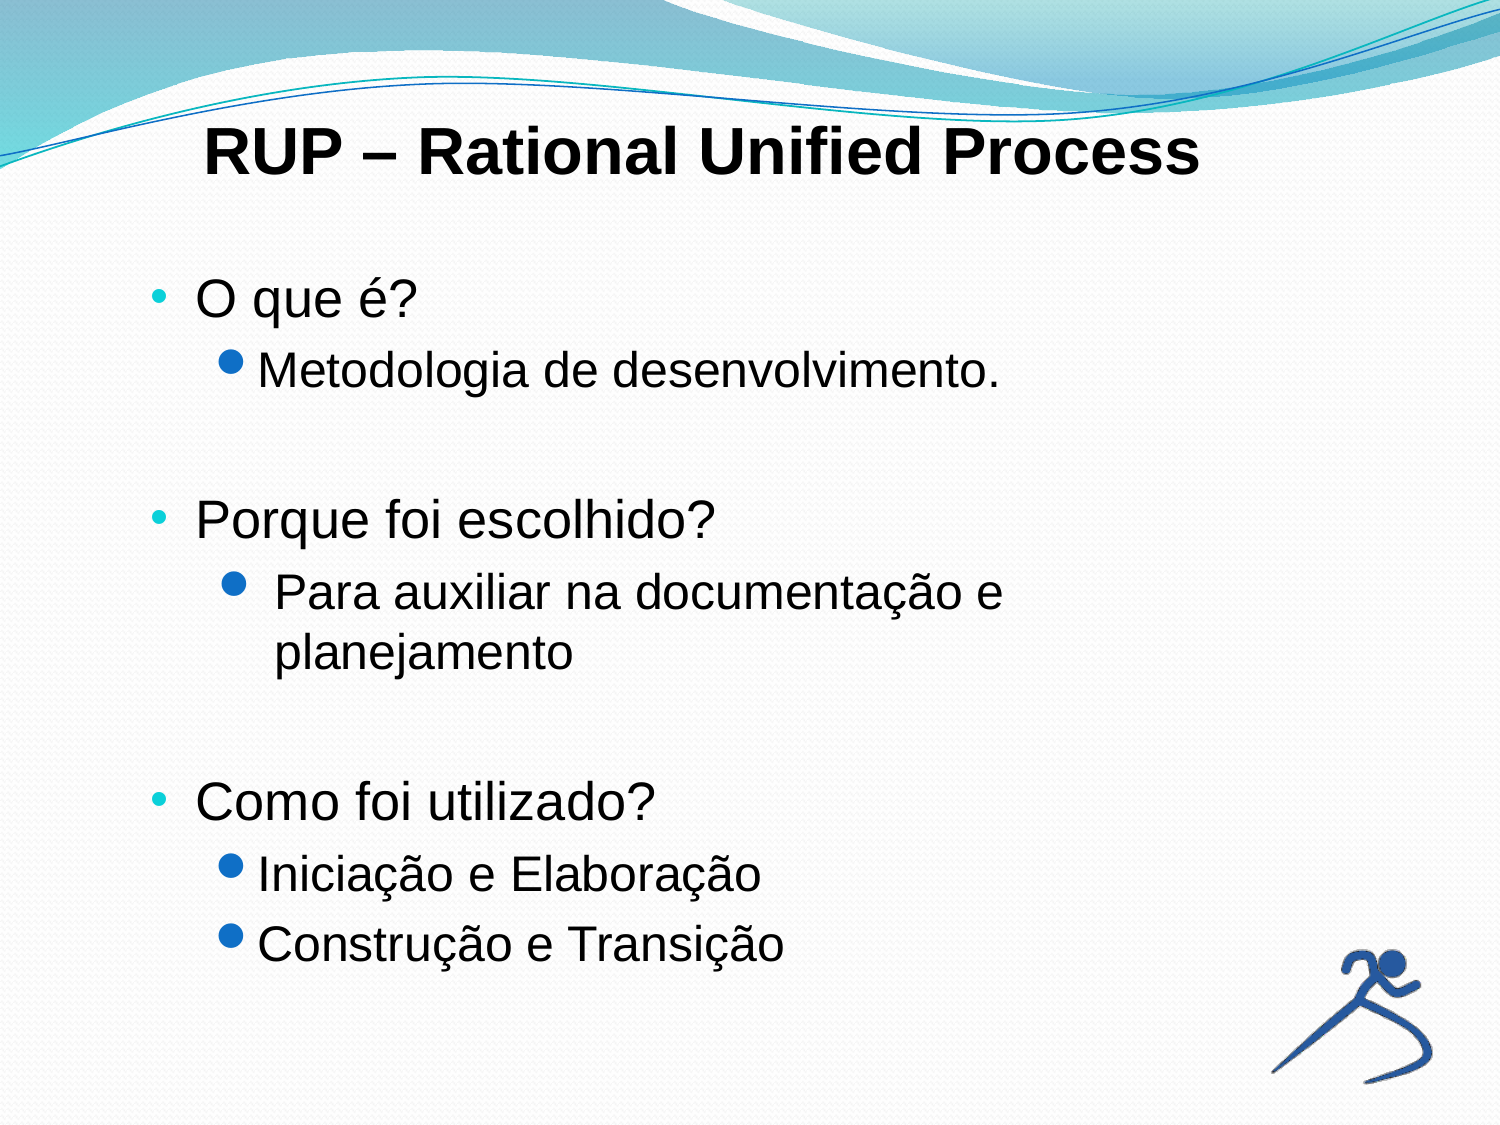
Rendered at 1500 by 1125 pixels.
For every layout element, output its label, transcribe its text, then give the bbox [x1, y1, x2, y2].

text_box RUP – Rational Unified Process [188, 100, 1311, 196]
list O que é? Metodologia de desenvolvimento. Porque foi escolhido? Para auxiliar na documentação e planejamento Como foi utilizado? Iniciação e Elaboração Construção e Transição [135, 255, 1258, 1000]
picture [1269, 944, 1438, 1086]
